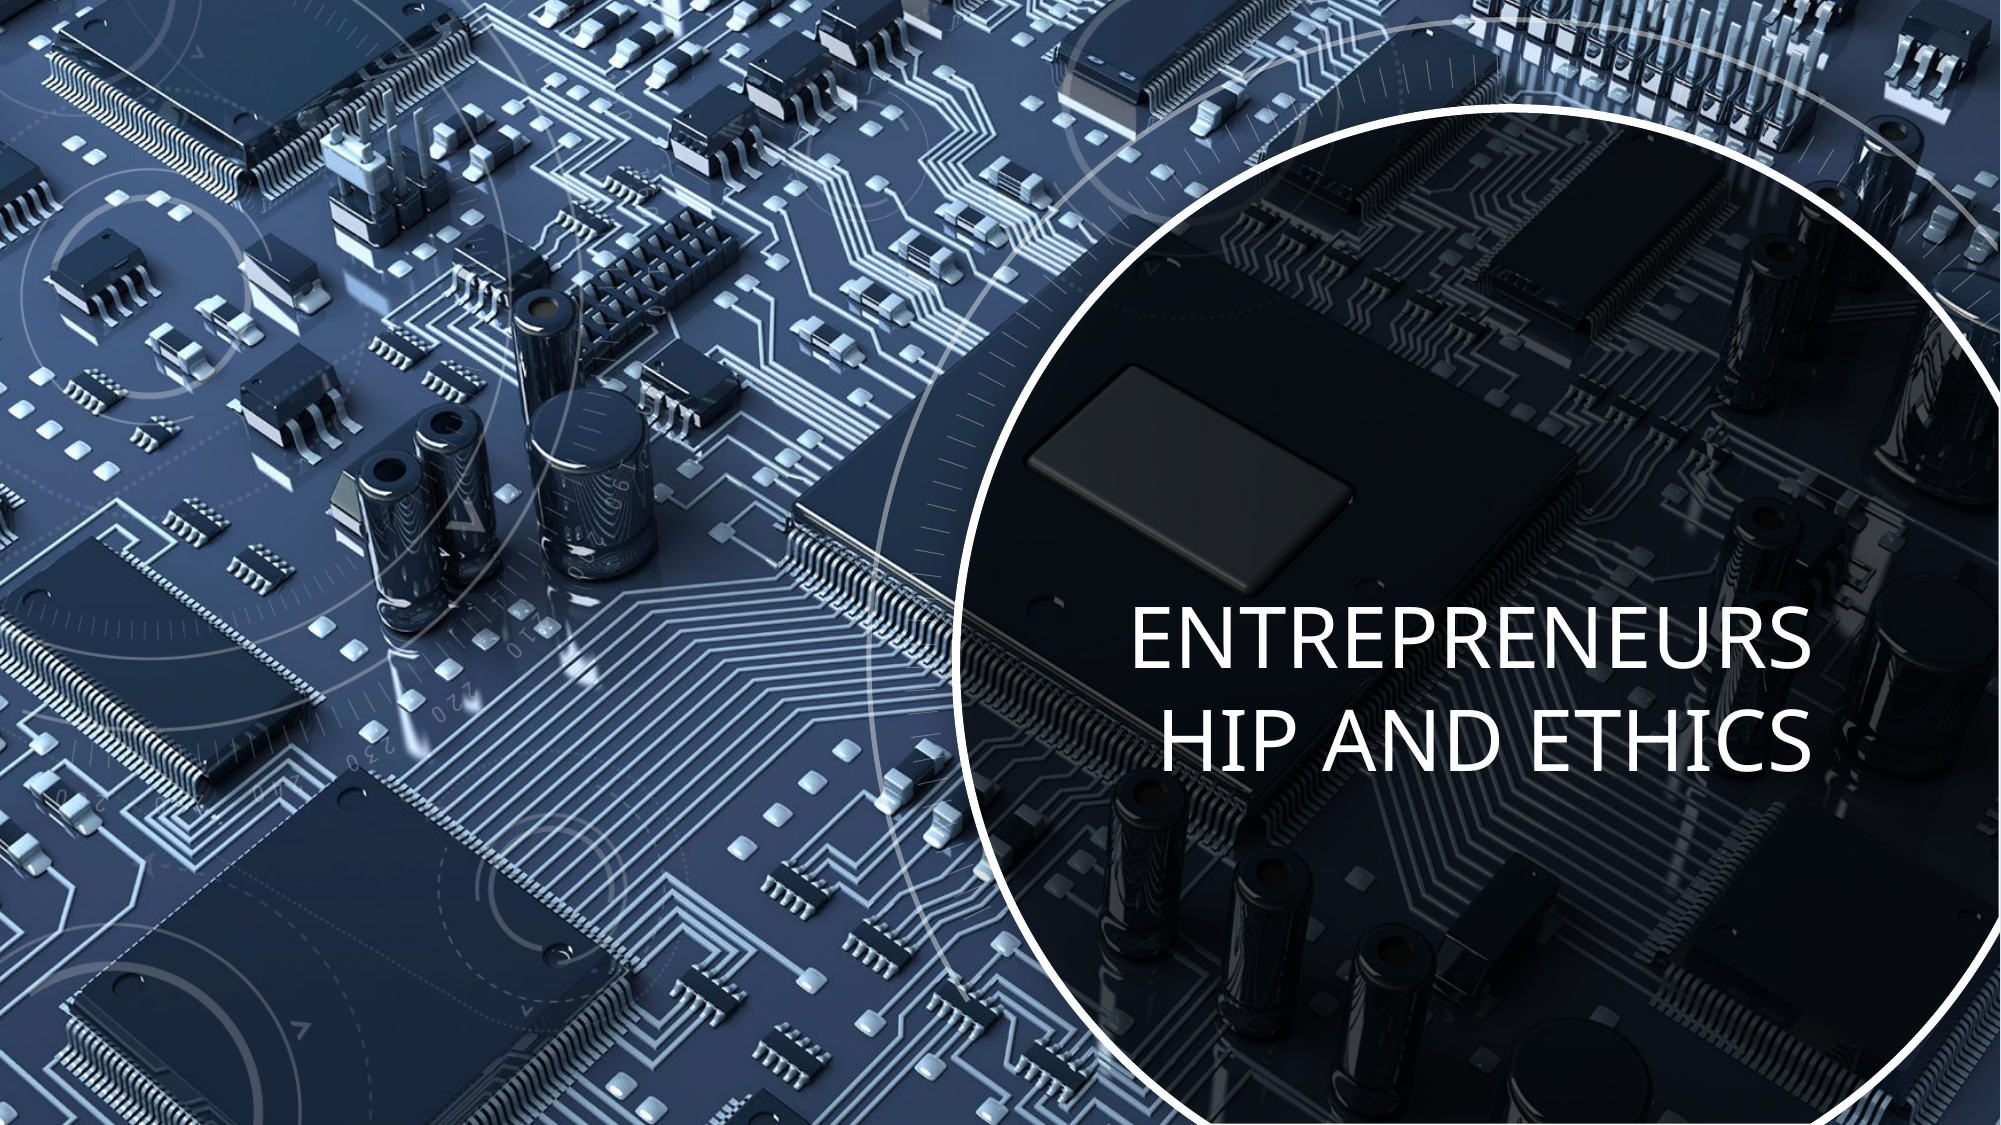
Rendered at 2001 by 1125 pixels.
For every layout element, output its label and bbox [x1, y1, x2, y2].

picture [0, 0, 1997, 1125]
text_box [908, 57, 1998, 911]
